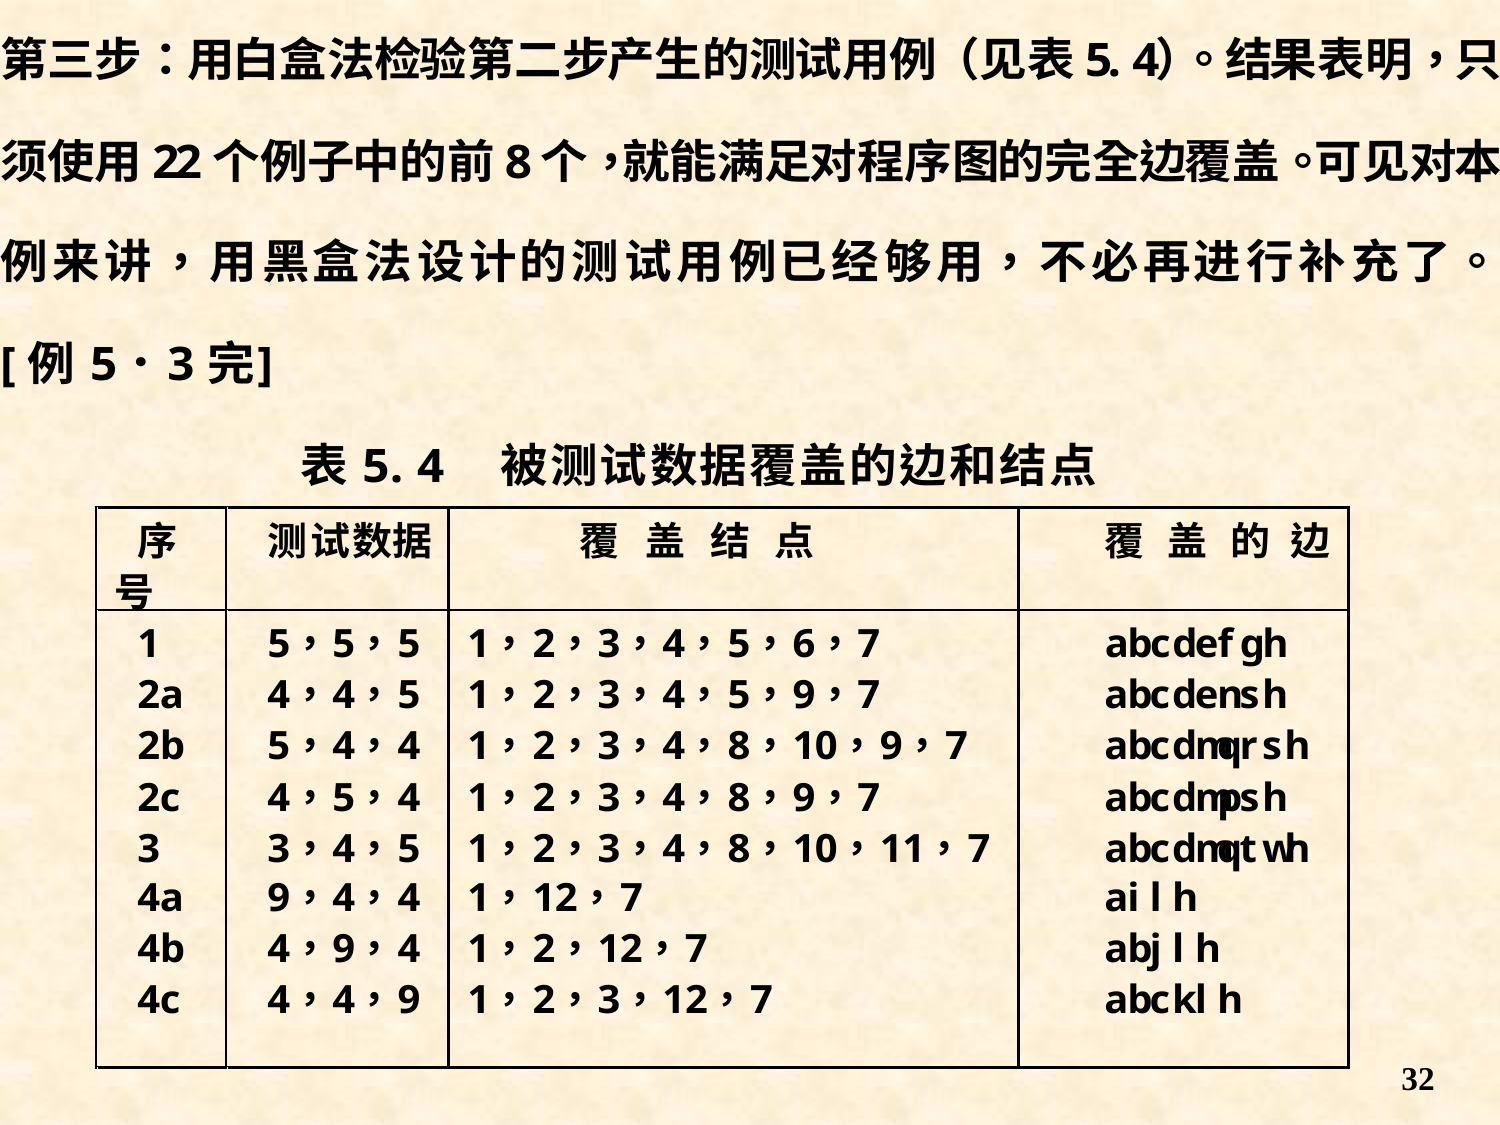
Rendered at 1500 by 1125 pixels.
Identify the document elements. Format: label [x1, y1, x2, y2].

text_box [0, 0, 1500, 1125]
